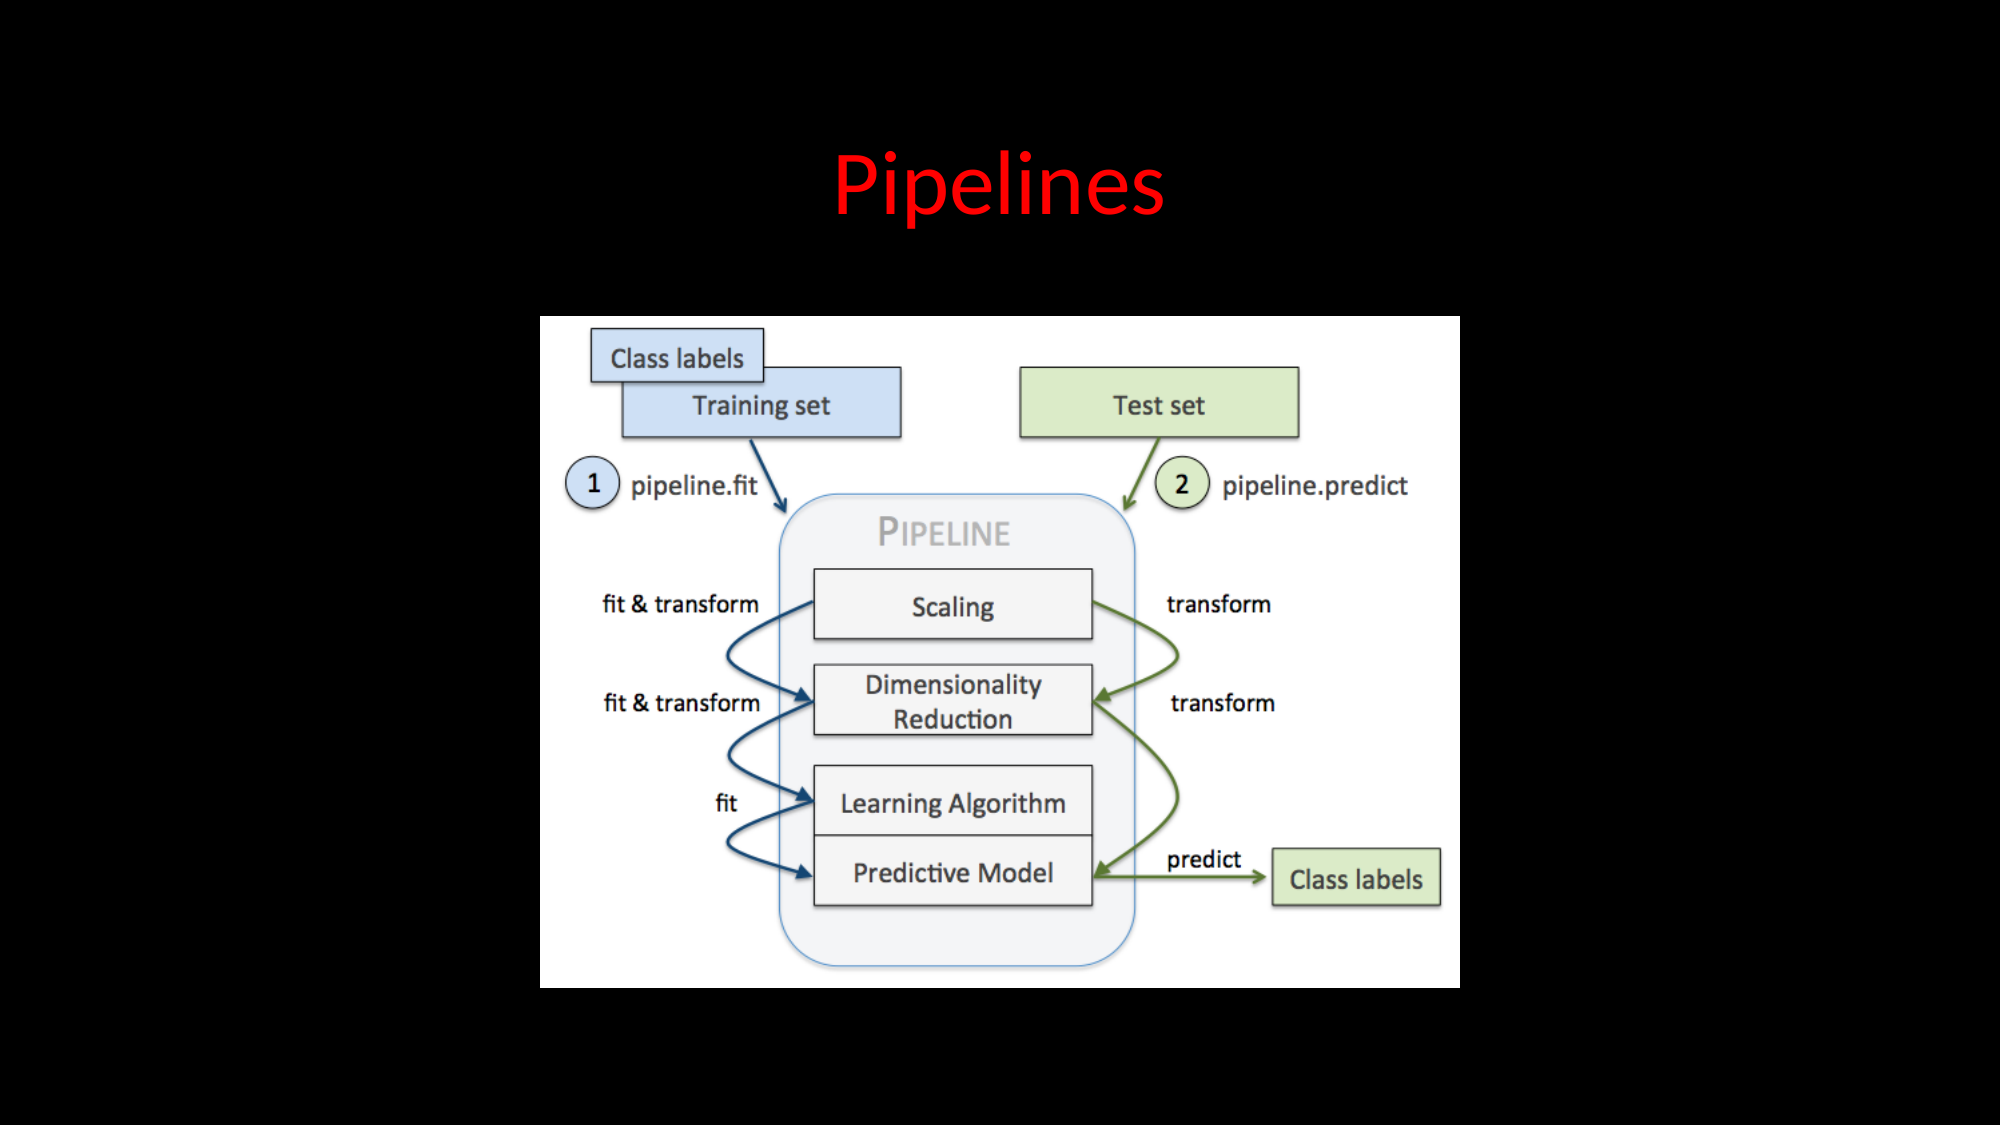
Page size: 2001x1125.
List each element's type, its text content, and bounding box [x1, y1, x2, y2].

title Pipelines [373, 65, 1627, 304]
picture [539, 316, 1461, 989]
